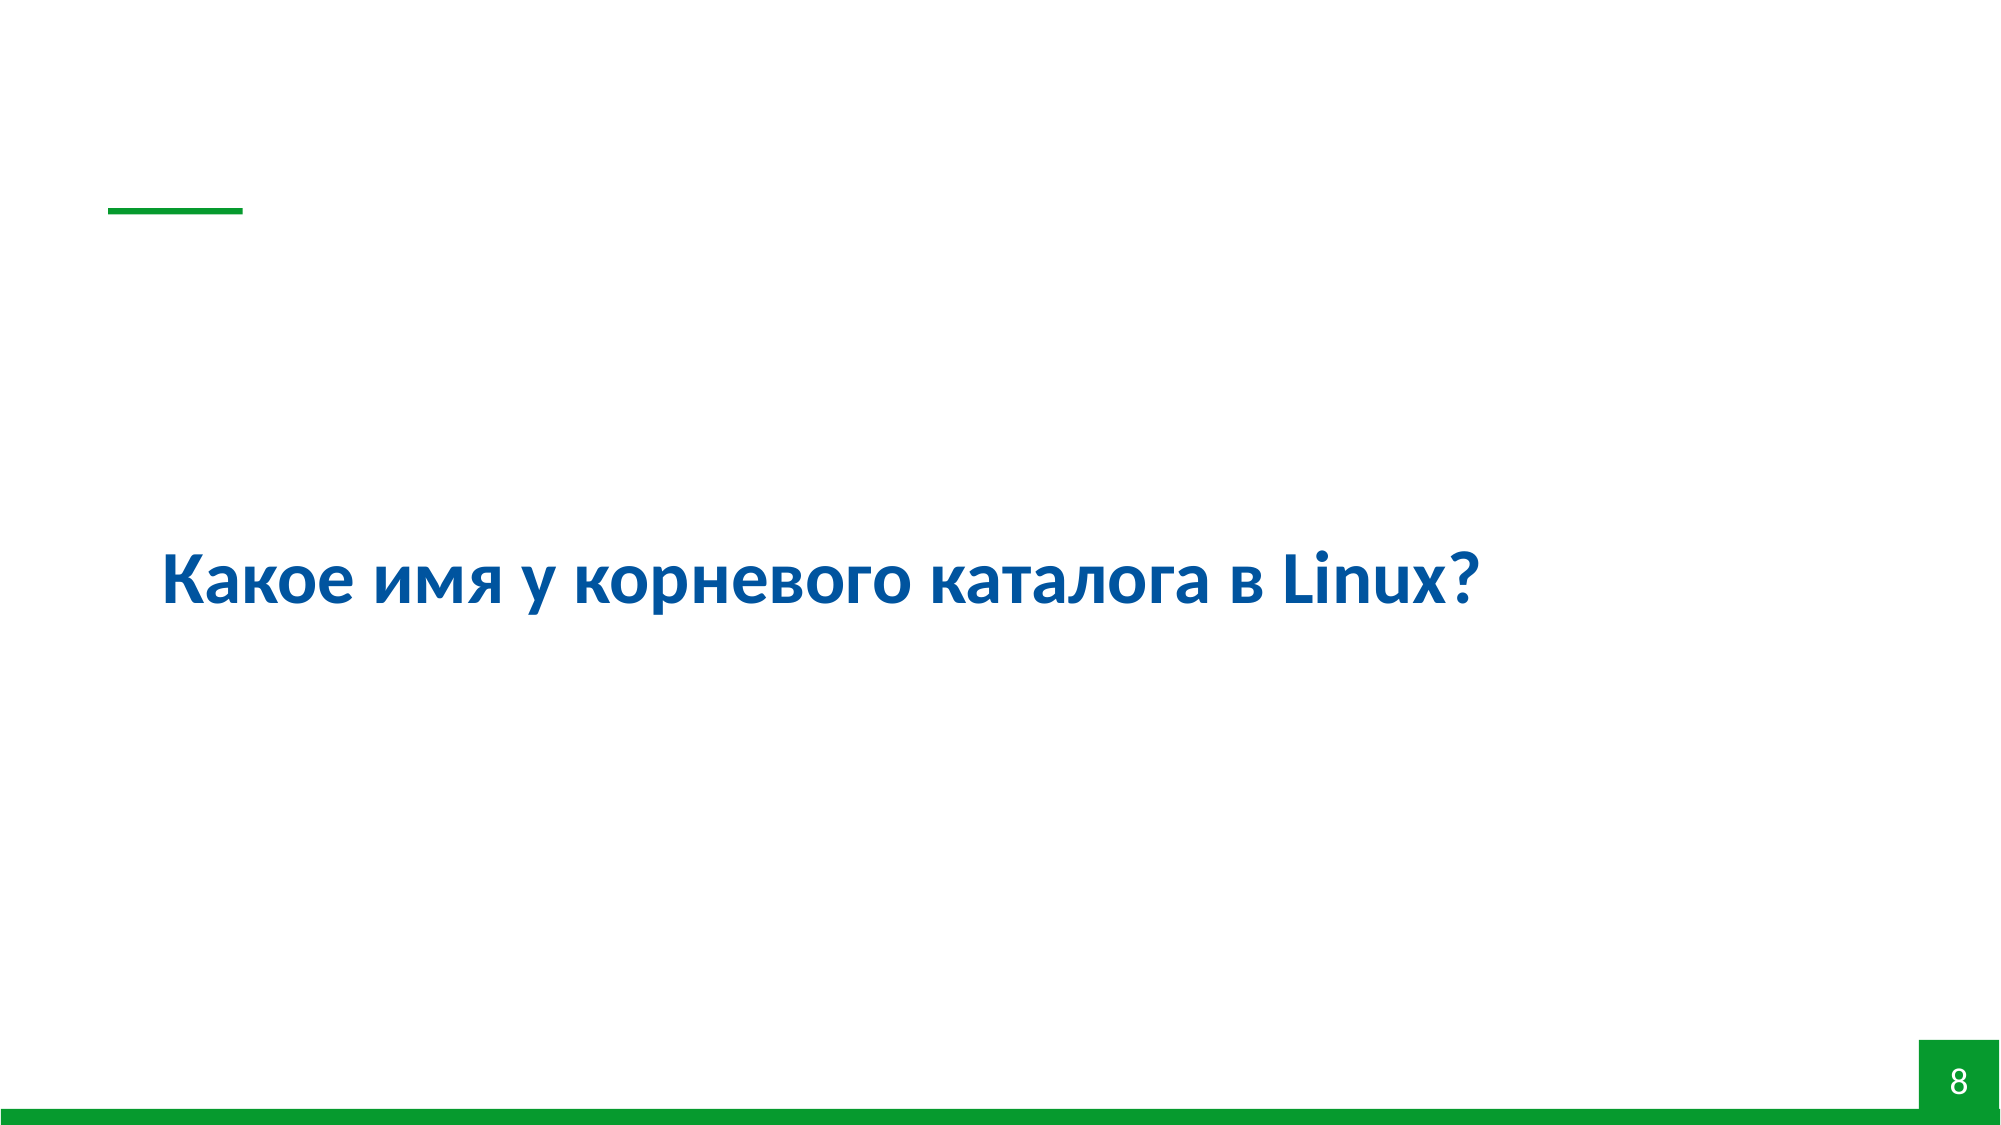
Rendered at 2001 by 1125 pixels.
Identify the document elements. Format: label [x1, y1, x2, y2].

text_box [101, 237, 1916, 1013]
